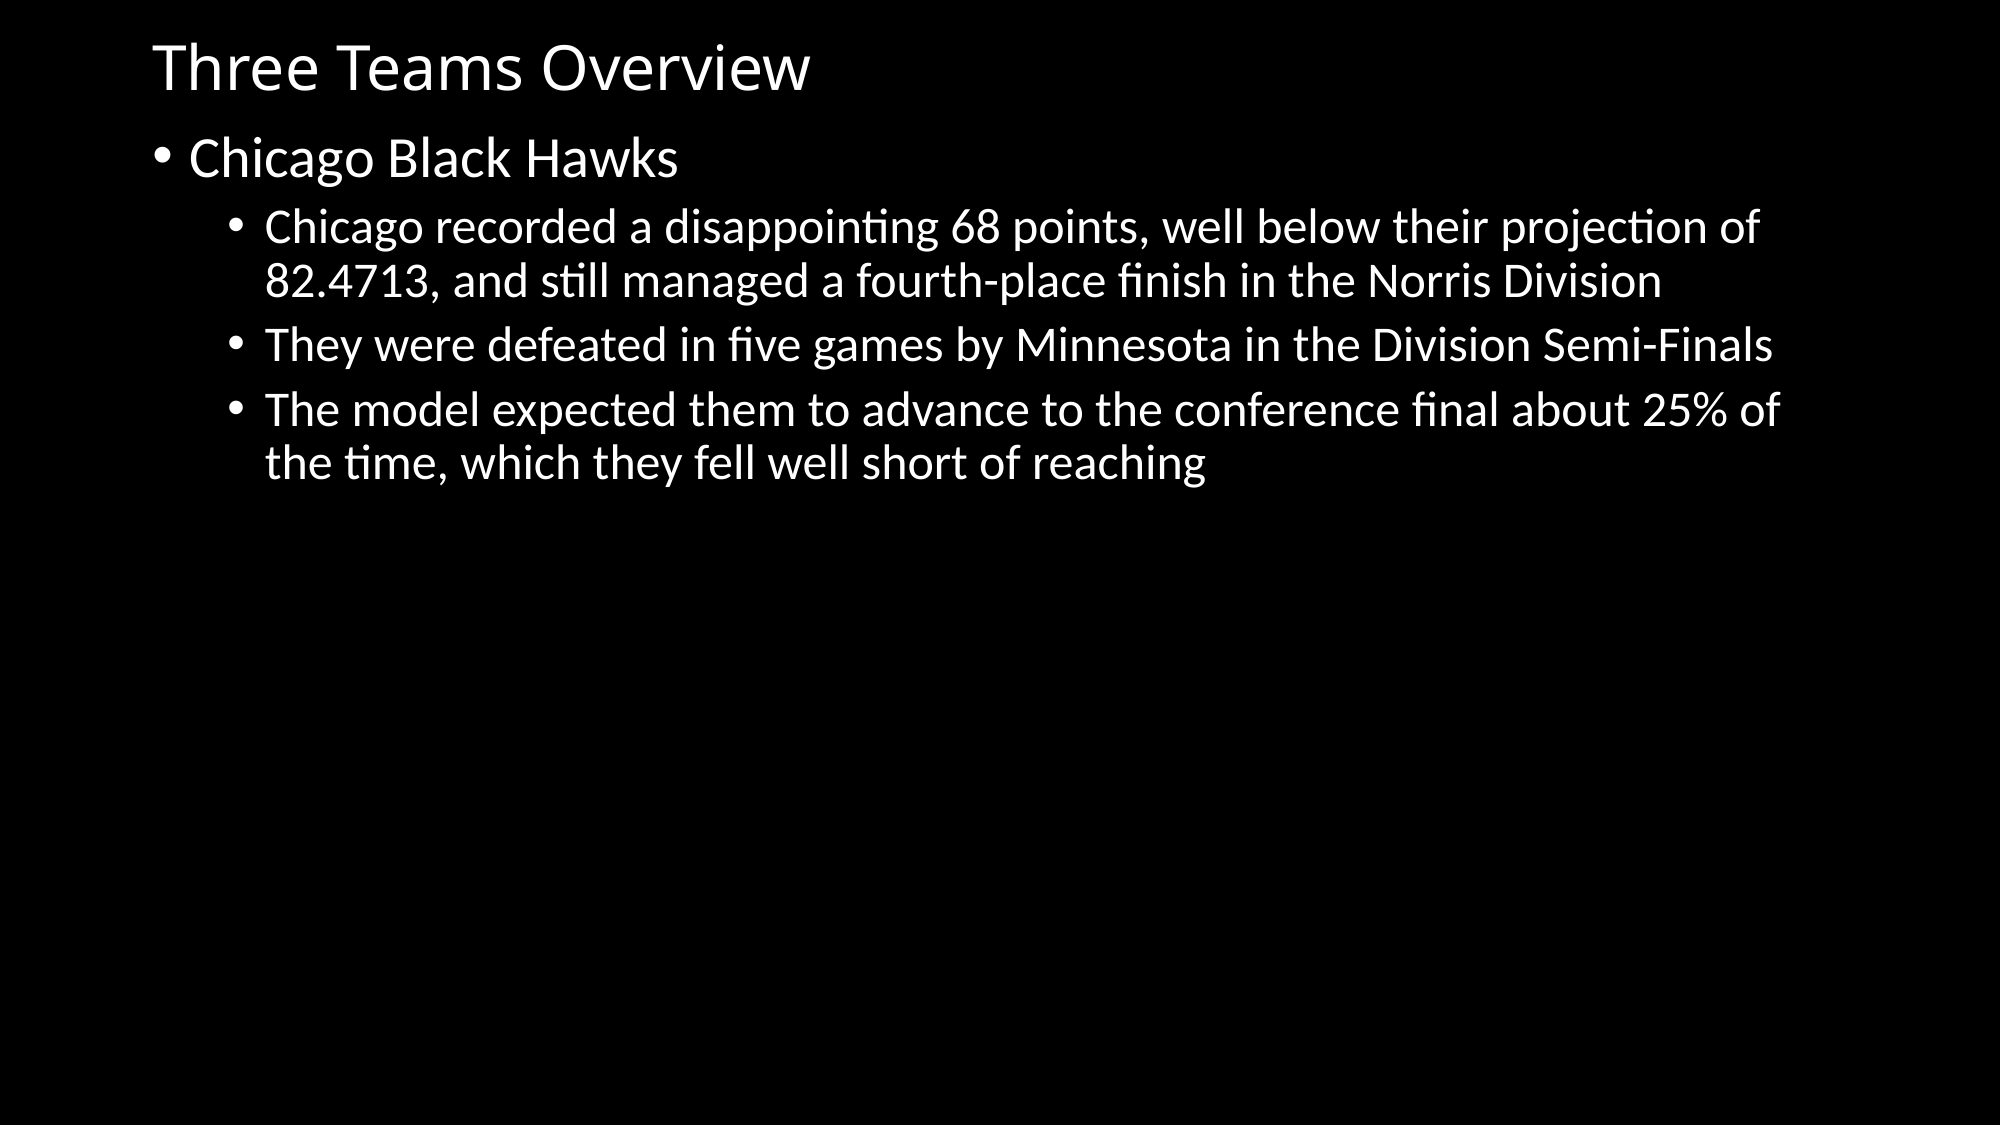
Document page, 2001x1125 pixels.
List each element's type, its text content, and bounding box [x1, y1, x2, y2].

list Chicago Black Hawks Chicago recorded a disappointing 68 points, well below their projection of 82.4713, and still managed a fourth-place finish in the Norris Division They were defeated in five games by Minnesota in the Division Semi-Finals The model expected them to advance to the conference final about 25% of the time, which they fell well short of reaching [137, 119, 1863, 1014]
title Three Teams Overview [137, 28, 1863, 112]
